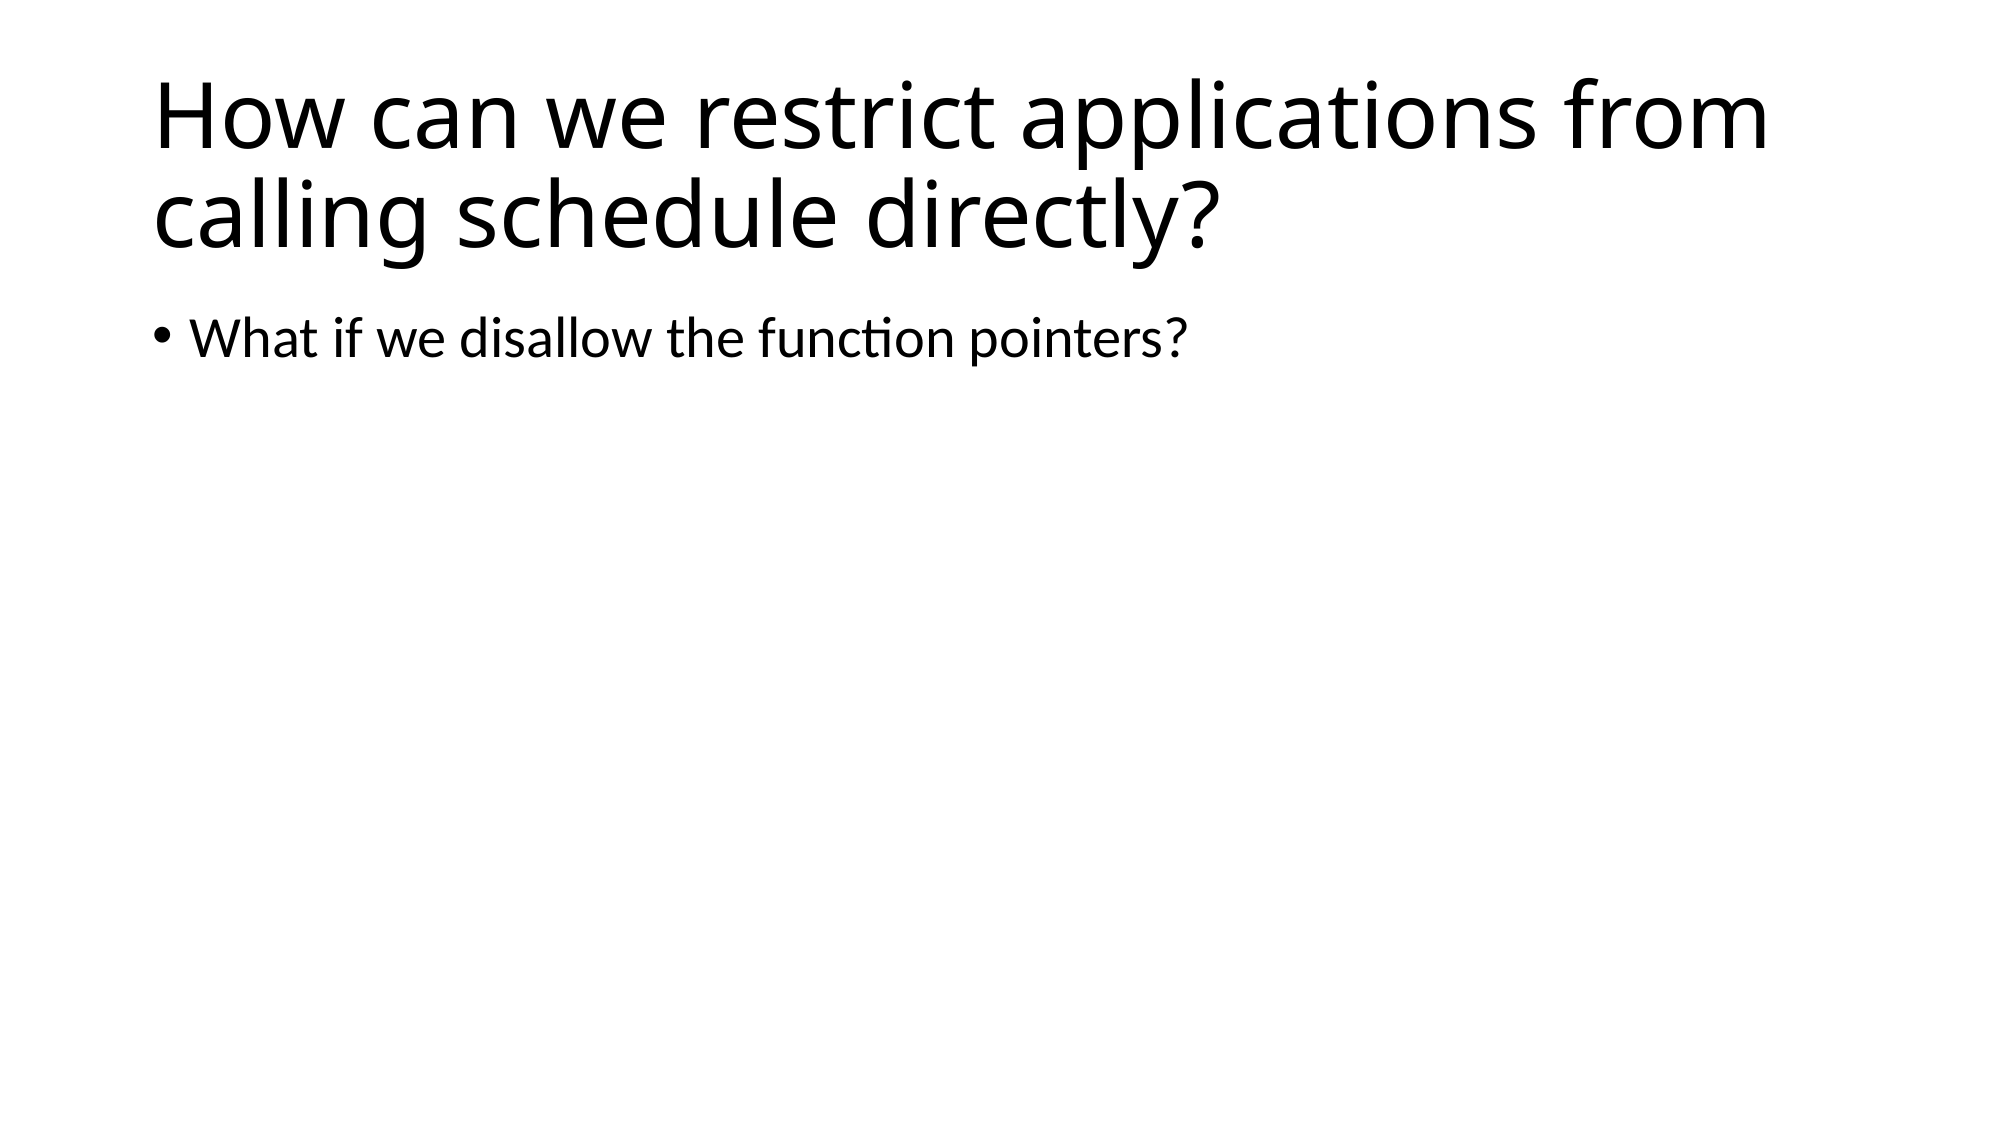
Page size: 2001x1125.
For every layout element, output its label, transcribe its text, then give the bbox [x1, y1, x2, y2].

list What if we disallow the function pointers? [137, 299, 1863, 1014]
title How can we restrict applications from calling schedule directly? [137, 59, 1863, 278]
